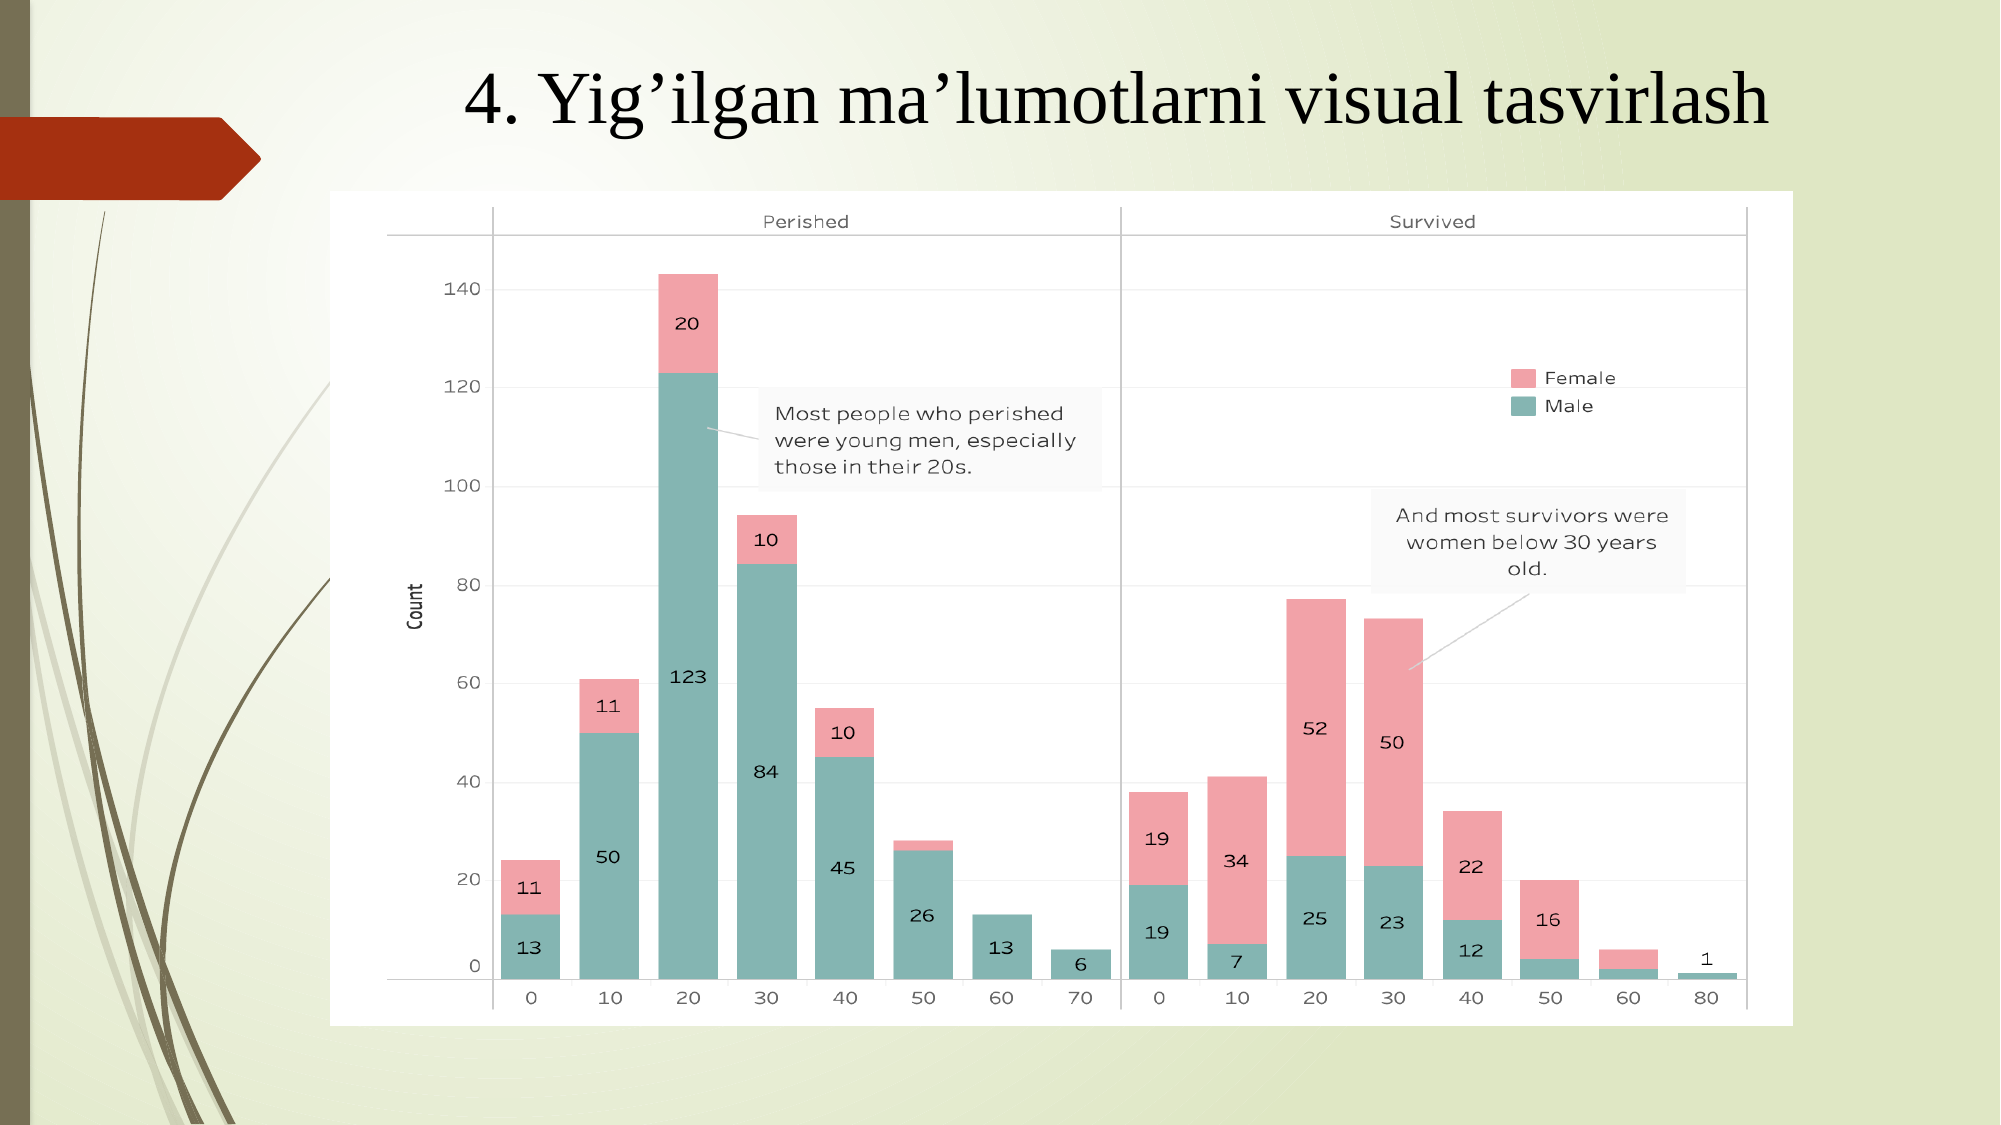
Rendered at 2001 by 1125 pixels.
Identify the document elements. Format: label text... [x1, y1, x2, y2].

title 4. Yig’ilgan ma’lumotlarni visual tasvirlash [386, 40, 1849, 251]
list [330, 191, 1793, 1026]
